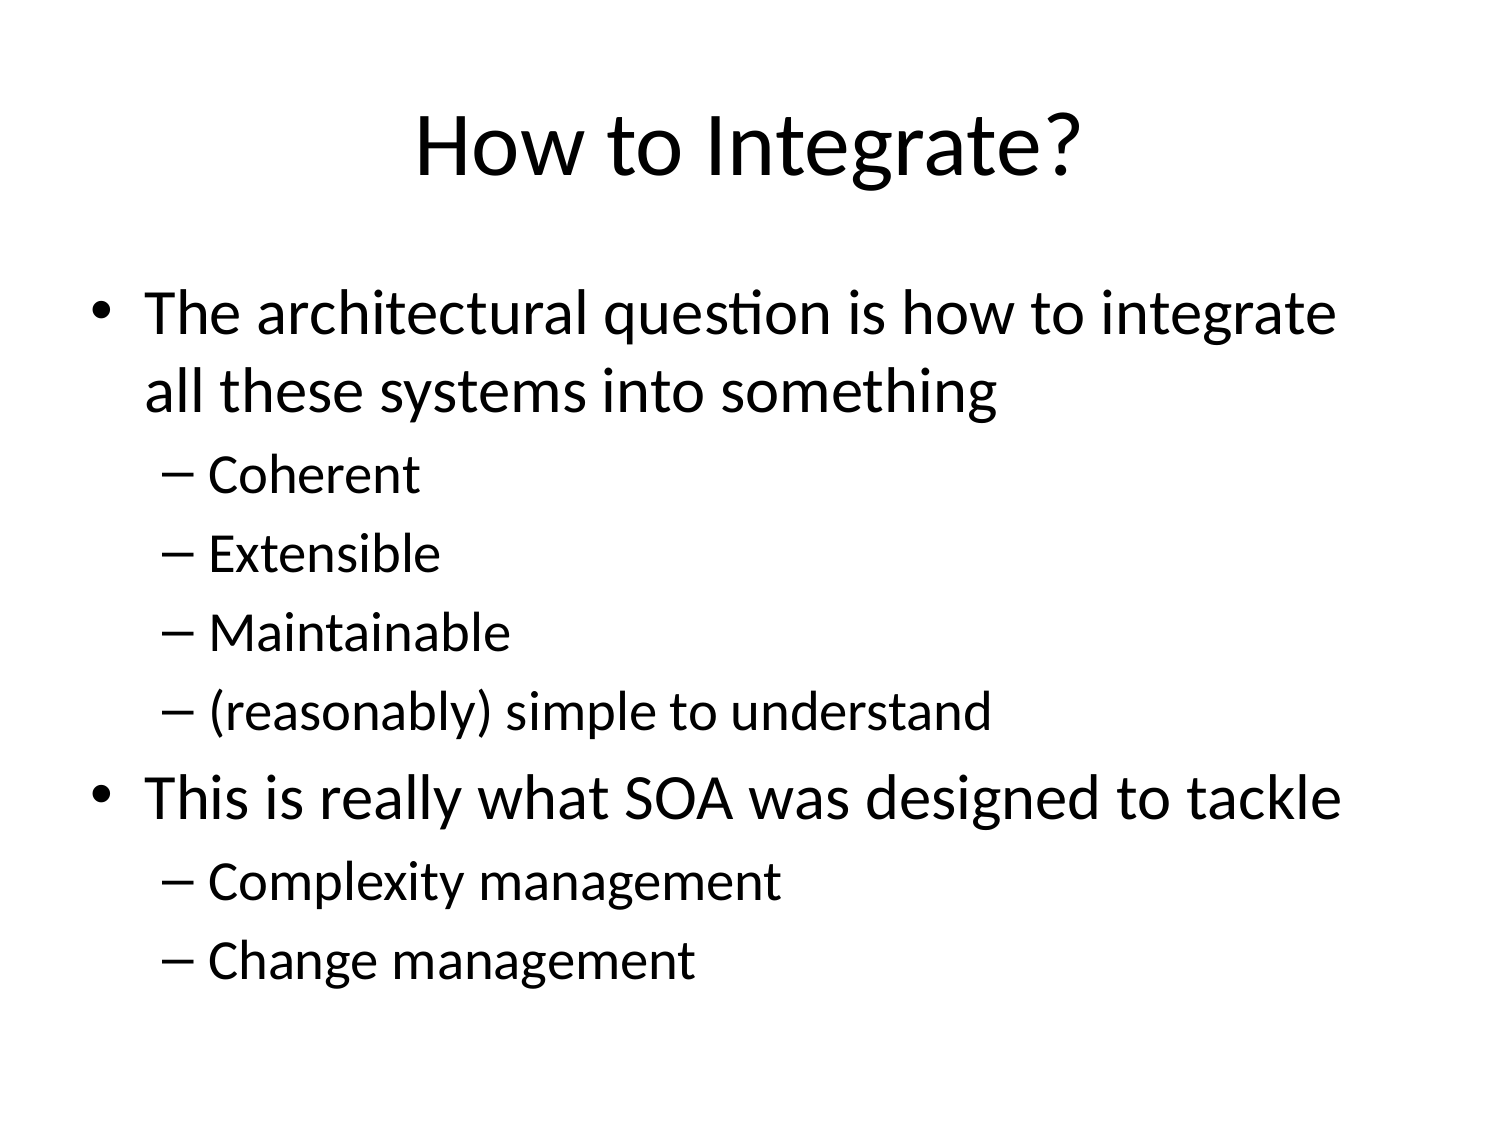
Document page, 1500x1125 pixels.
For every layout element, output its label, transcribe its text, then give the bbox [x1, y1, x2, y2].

list The architectural question is how to integrate all these systems into something Coherent Extensible Maintainable (reasonably) simple to understand This is really what SOA was designed to tackle Complexity management Change management [75, 262, 1425, 1005]
title How to Integrate? [75, 45, 1425, 233]
